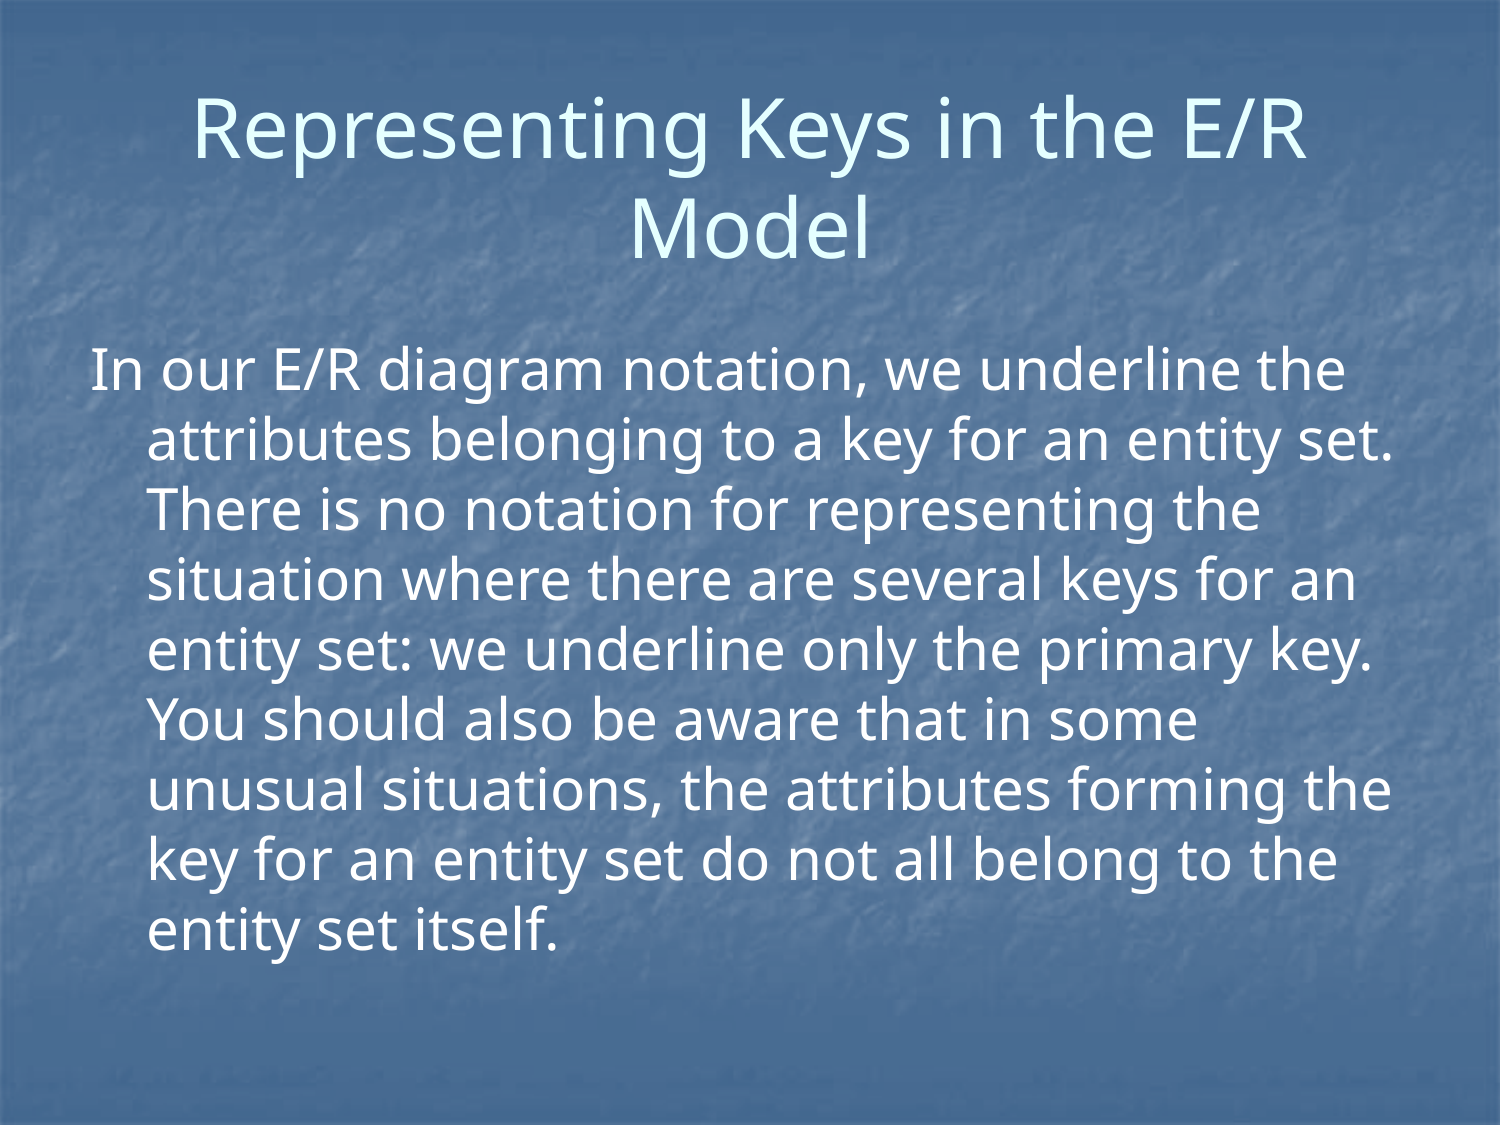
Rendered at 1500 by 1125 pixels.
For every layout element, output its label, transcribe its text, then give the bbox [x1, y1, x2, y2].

list In our E/R diagram notation, we underline the attributes belonging to a key for an entity set. There is no notation for representing the situation where there are several keys for an entity set: we underline only the primary key. You should also be aware that in some unusual situations, the attributes forming the key for an entity set do not all belong to the entity set itself. [74, 324, 1426, 1001]
title Representing Keys in the E/R Model [74, 62, 1426, 288]
